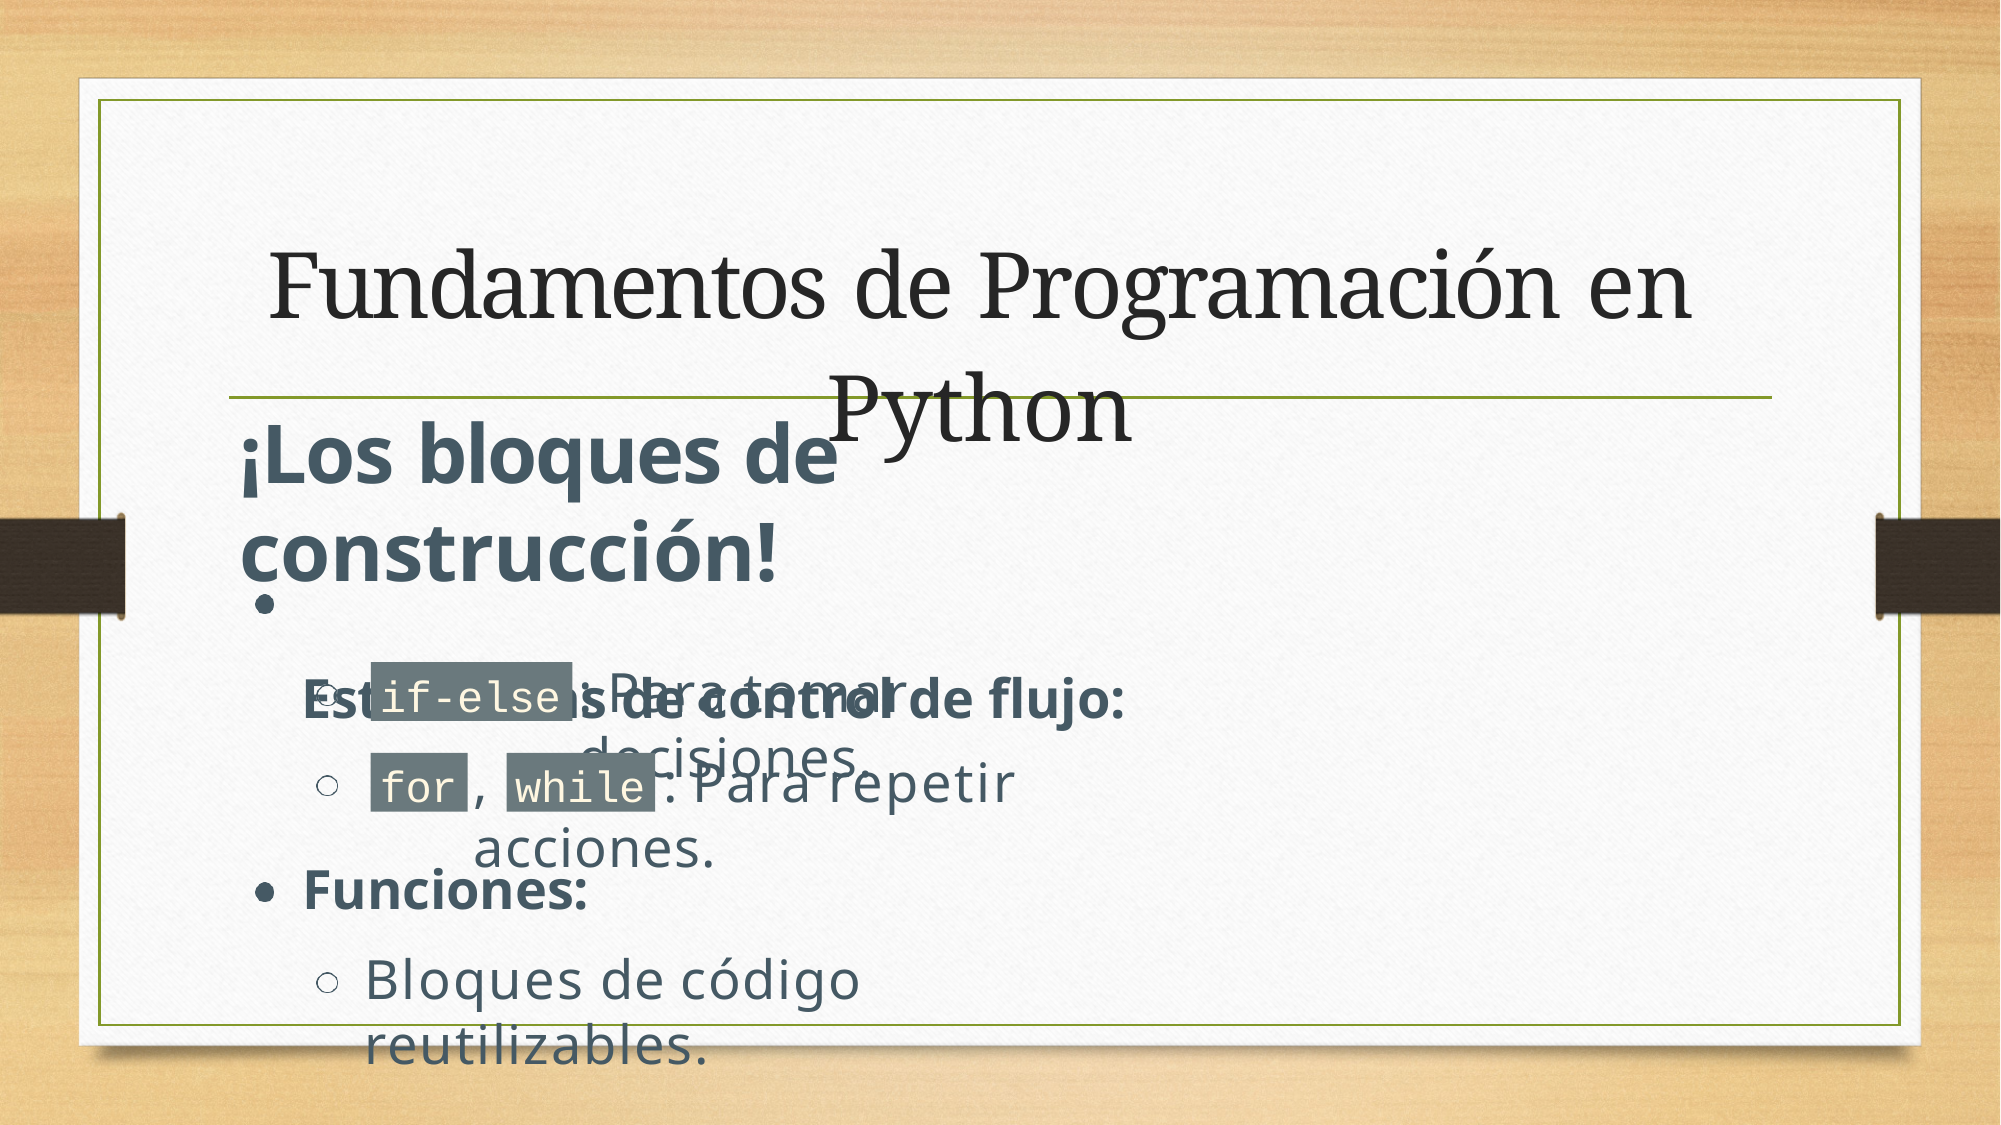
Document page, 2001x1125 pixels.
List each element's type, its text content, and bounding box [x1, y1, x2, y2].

text_box if-else [370, 662, 573, 721]
title Fundamentos de Programación en Python [192, 211, 1768, 461]
text_box for [370, 752, 468, 812]
text_box , : Para repetir acciones. [471, 746, 1247, 879]
text_box Funciones: Bloques de código reutilizables. [299, 827, 1176, 1076]
text_box ¡Los bloques de construcción! Estructuras de control de flujo: [237, 399, 1401, 730]
picture [0, 0, 2001, 1125]
text_box : Para tomar decisiones. [576, 655, 1187, 746]
